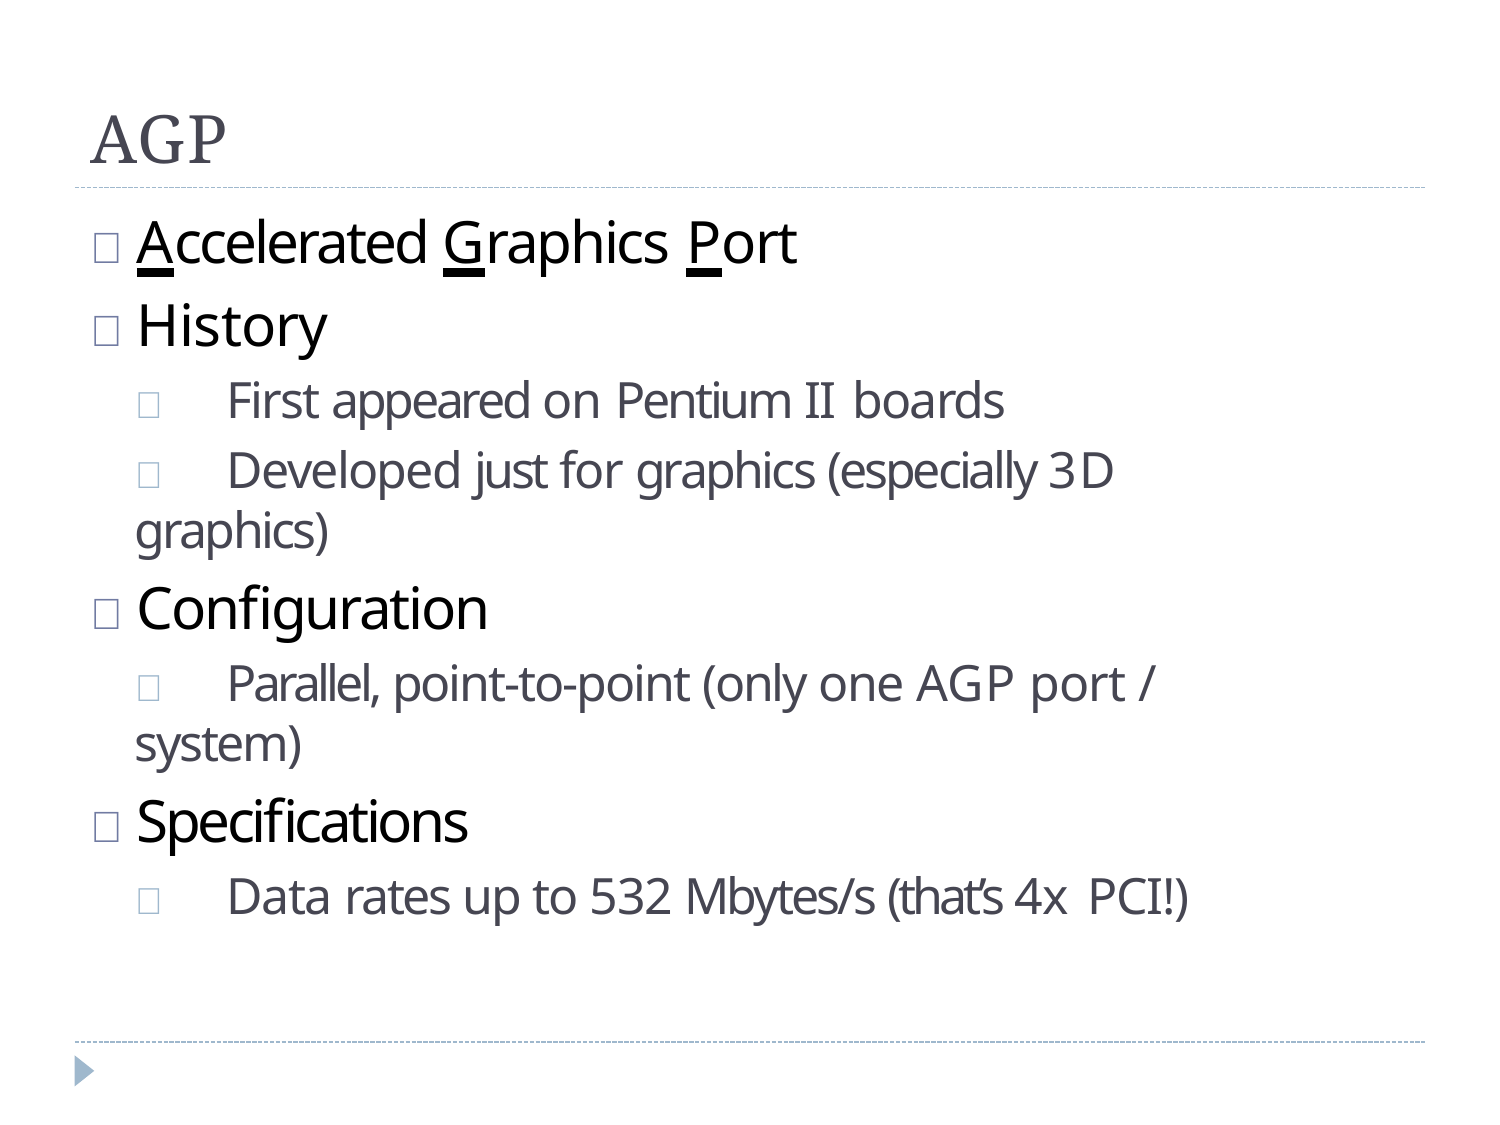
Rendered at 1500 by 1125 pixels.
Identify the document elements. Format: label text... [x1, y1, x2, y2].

text_box  Accelerated Graphics Port  History  First appeared on Pentium II boards  Developed just for graphics (especially 3D graphics)  Configuration  Parallel, point-to-point (only one AGP port / system)  Specifications  Data rates up to 532 Mbytes/s (that’s 4x PCI!) [87, 190, 1243, 925]
title AGP [87, 94, 233, 190]
